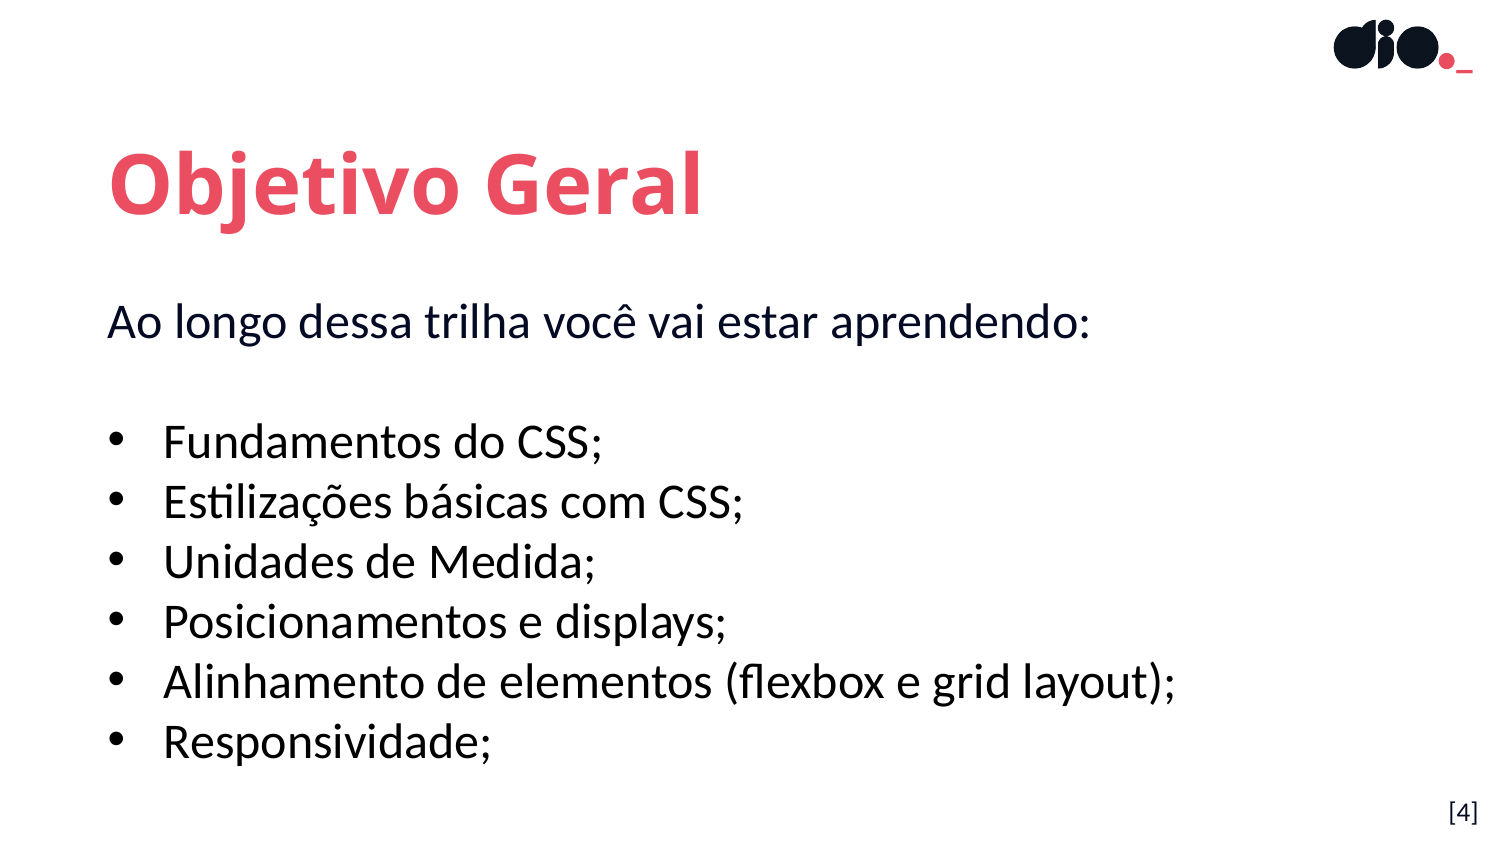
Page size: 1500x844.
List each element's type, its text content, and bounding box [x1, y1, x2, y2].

text_box Ao longo dessa trilha você vai estar aprendendo: Fundamentos do CSS; Estilizações básicas com CSS; Unidades de Medida; Posicionamentos e displays; Alinhamento de elementos (flexbox e grid layout); Responsividade; [92, 304, 1408, 812]
slide_number [4] [1403, 779, 1494, 844]
picture [1333, 19, 1473, 74]
text_box Objetivo Geral [92, 104, 1408, 243]
